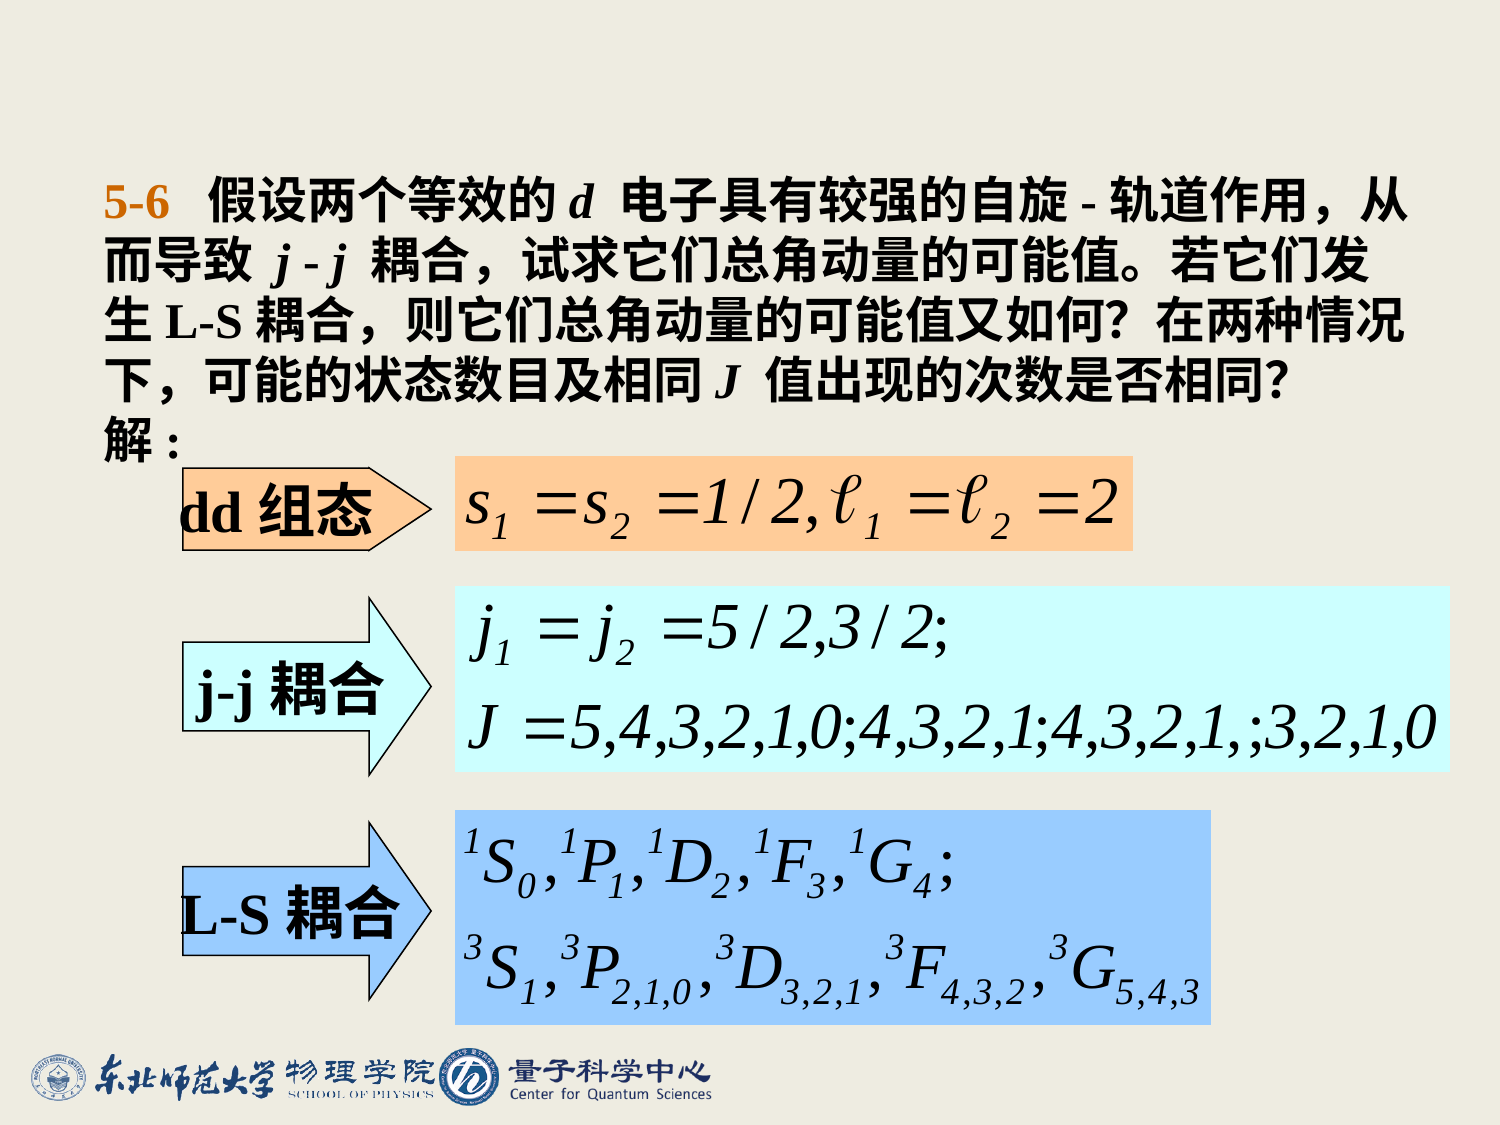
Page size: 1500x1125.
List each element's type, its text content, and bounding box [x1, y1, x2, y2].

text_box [182, 810, 1212, 1025]
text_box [182, 585, 1450, 776]
picture [20, 1046, 719, 1108]
text_box 5-6 假设两个等效的d 电子具有较强的自旋-轨道作用，从而导致 j - j 耦合，试求它们总角动量的可能值。若它们发生L-S耦合，则它们总角动量的可能值又如何？在两种情况下，可能的状态数目及相同J 值出现的次数是否相同？ 解: [88, 160, 1436, 476]
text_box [182, 455, 1133, 551]
